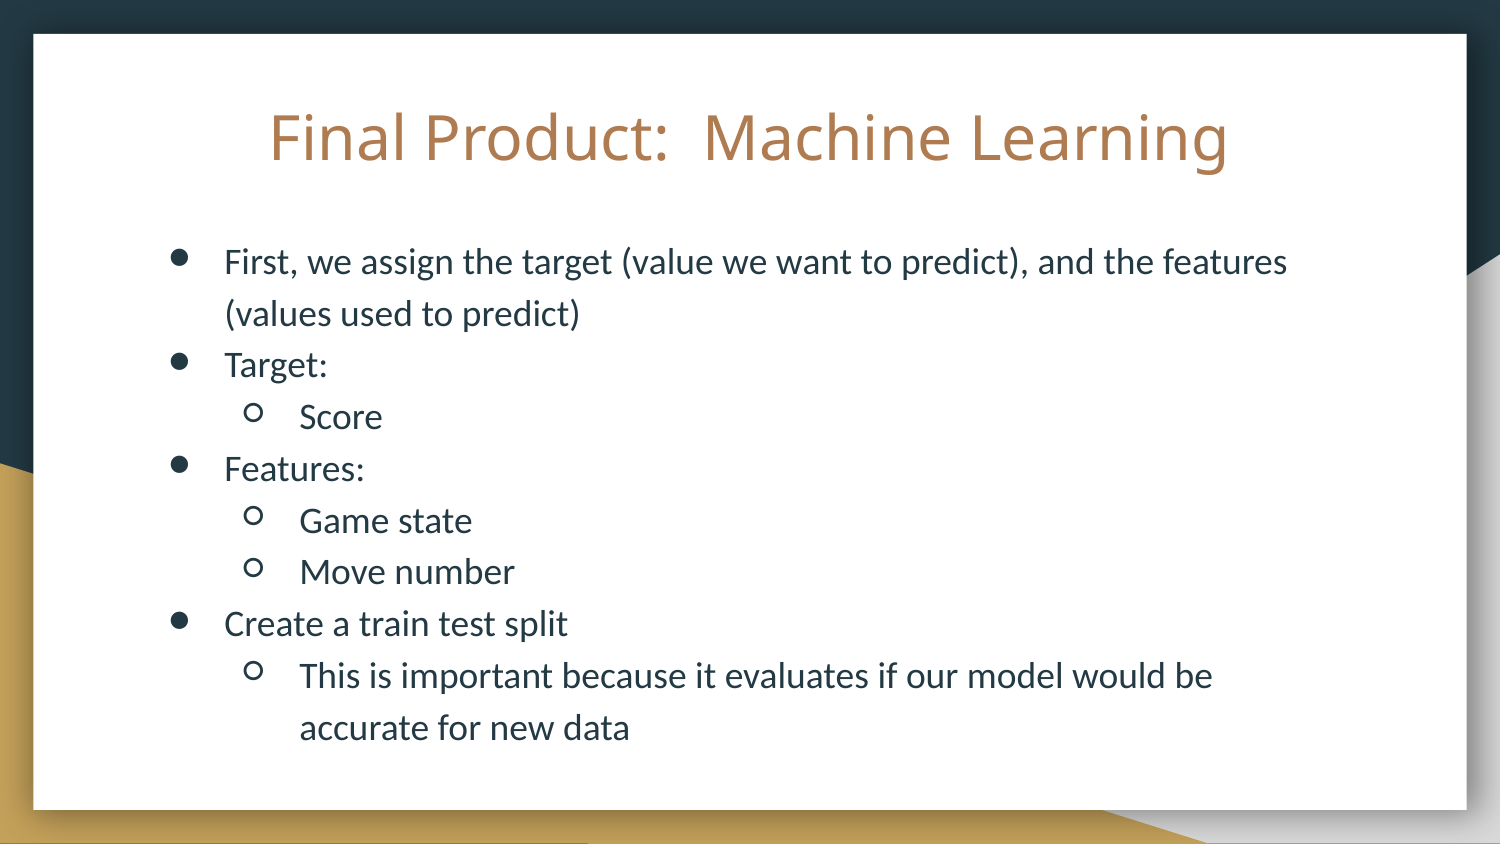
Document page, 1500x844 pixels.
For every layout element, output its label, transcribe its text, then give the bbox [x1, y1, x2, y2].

text_box First, we assign the target (value we want to predict), and the features (values used to predict) Target: Score Features: Game state Move number Create a train test split This is important because it evaluates if our model would be accurate for new data [134, 215, 1366, 780]
text_box Final Product: Machine Learning [134, 82, 1366, 215]
